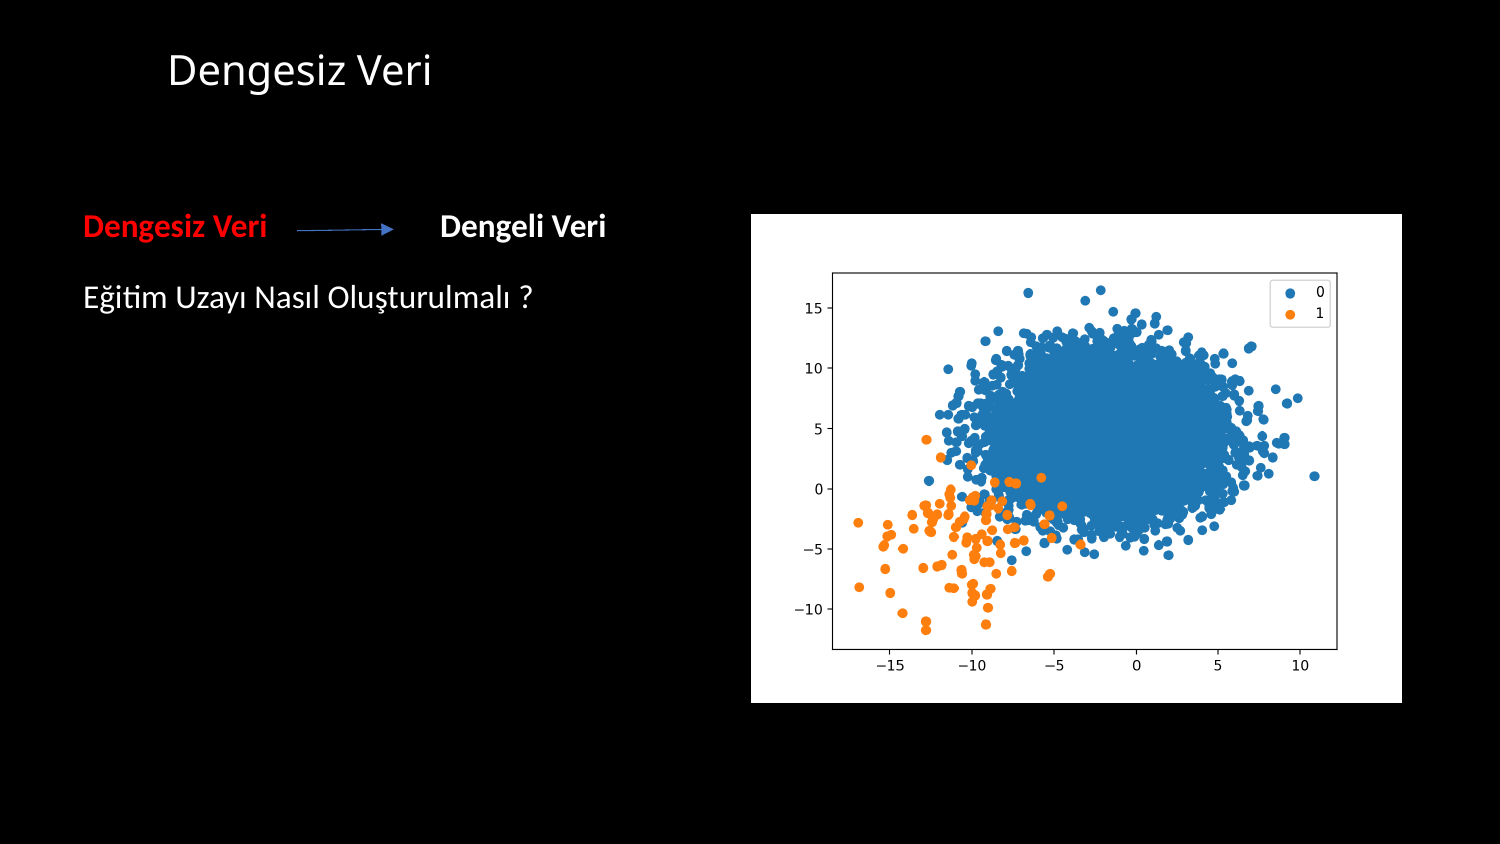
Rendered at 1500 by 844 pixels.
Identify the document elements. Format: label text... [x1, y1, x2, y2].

text_box Dengesiz Veri Dengeli Veri Eğitim Uzayı Nasıl Oluşturulmalı ? [68, 201, 698, 799]
title Dengesiz Veri [152, 0, 1338, 144]
picture [751, 214, 1402, 703]
